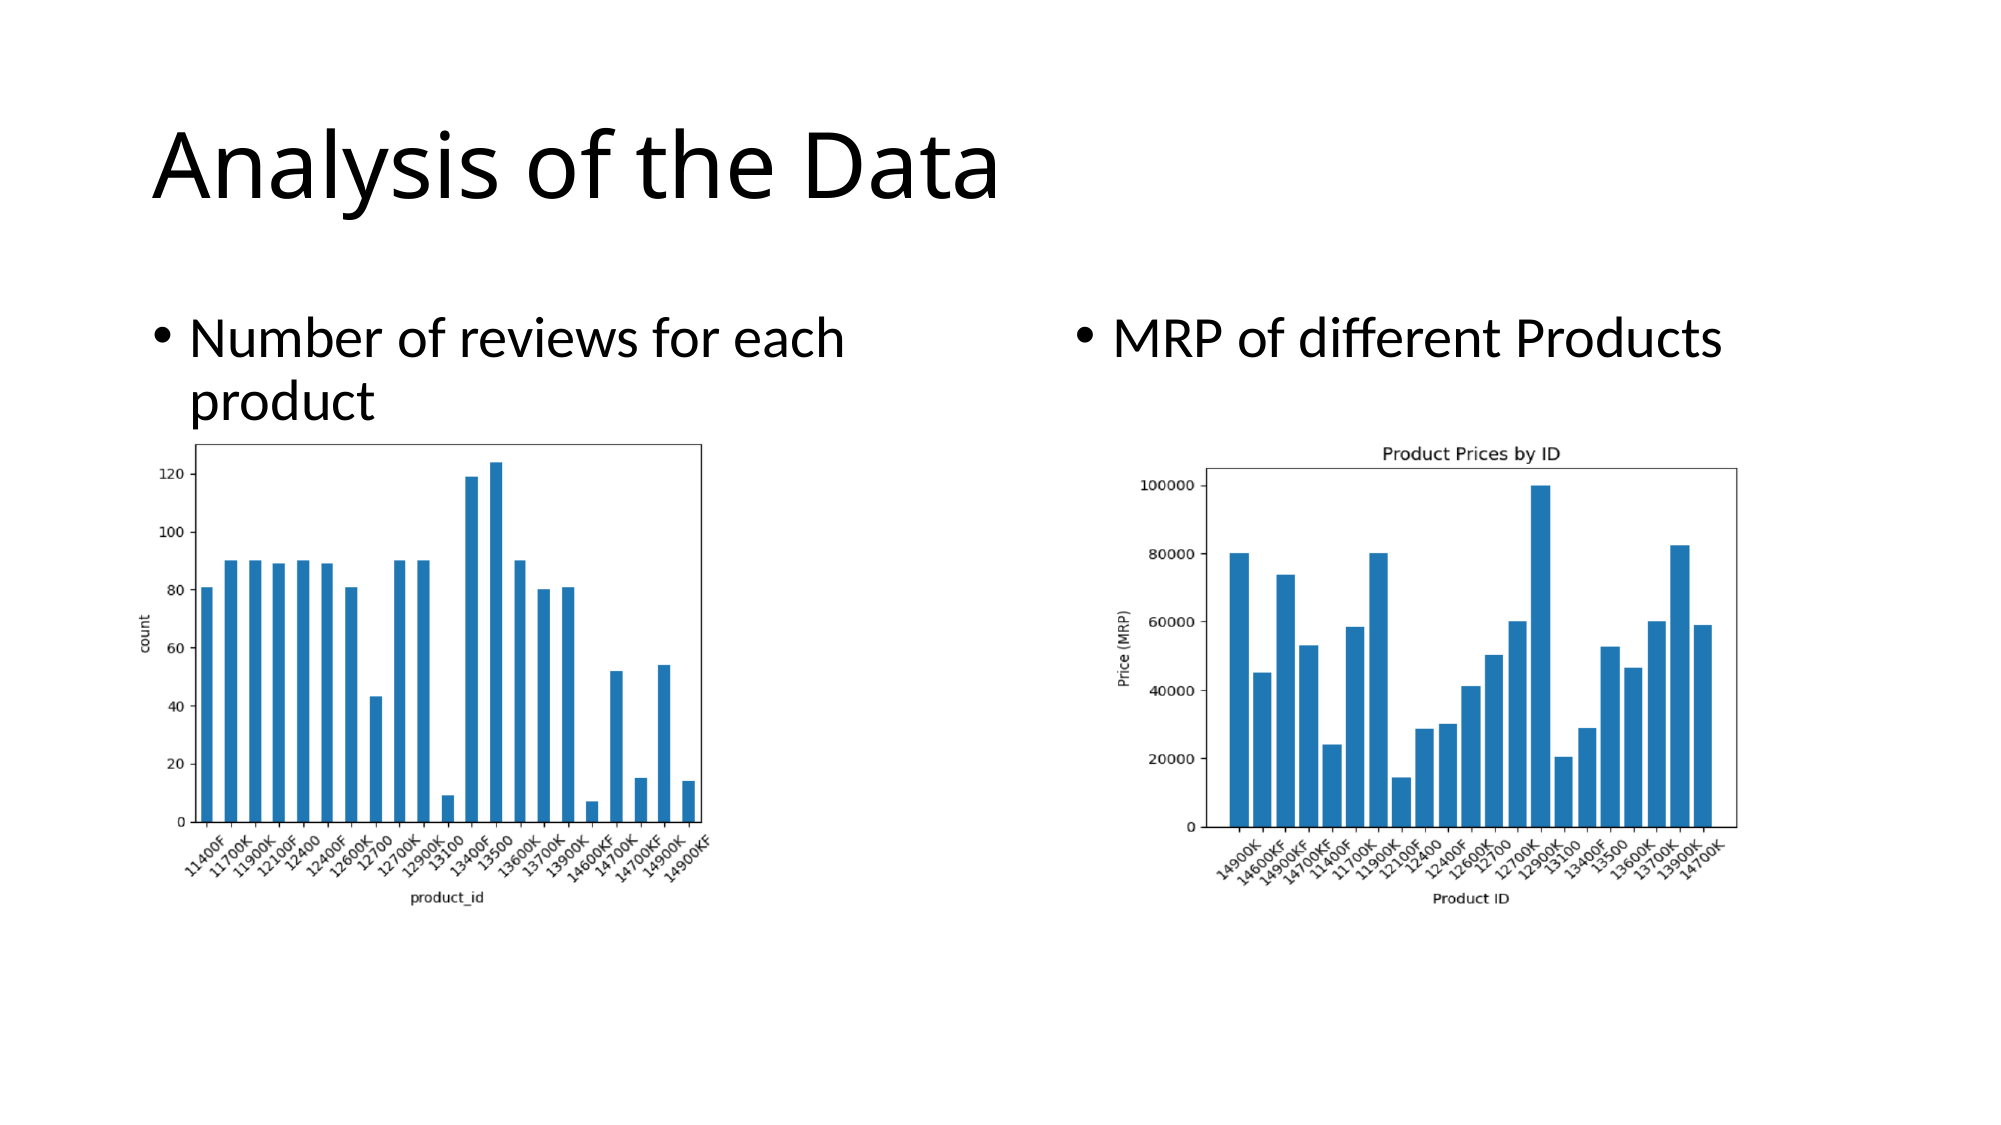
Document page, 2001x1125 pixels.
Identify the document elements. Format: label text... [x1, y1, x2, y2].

text_box MRP of different Products [1059, 299, 1816, 959]
picture [137, 435, 729, 917]
list Number of reviews for each product [137, 299, 869, 959]
picture [1110, 435, 1744, 907]
title Analysis of the Data [137, 59, 1863, 278]
